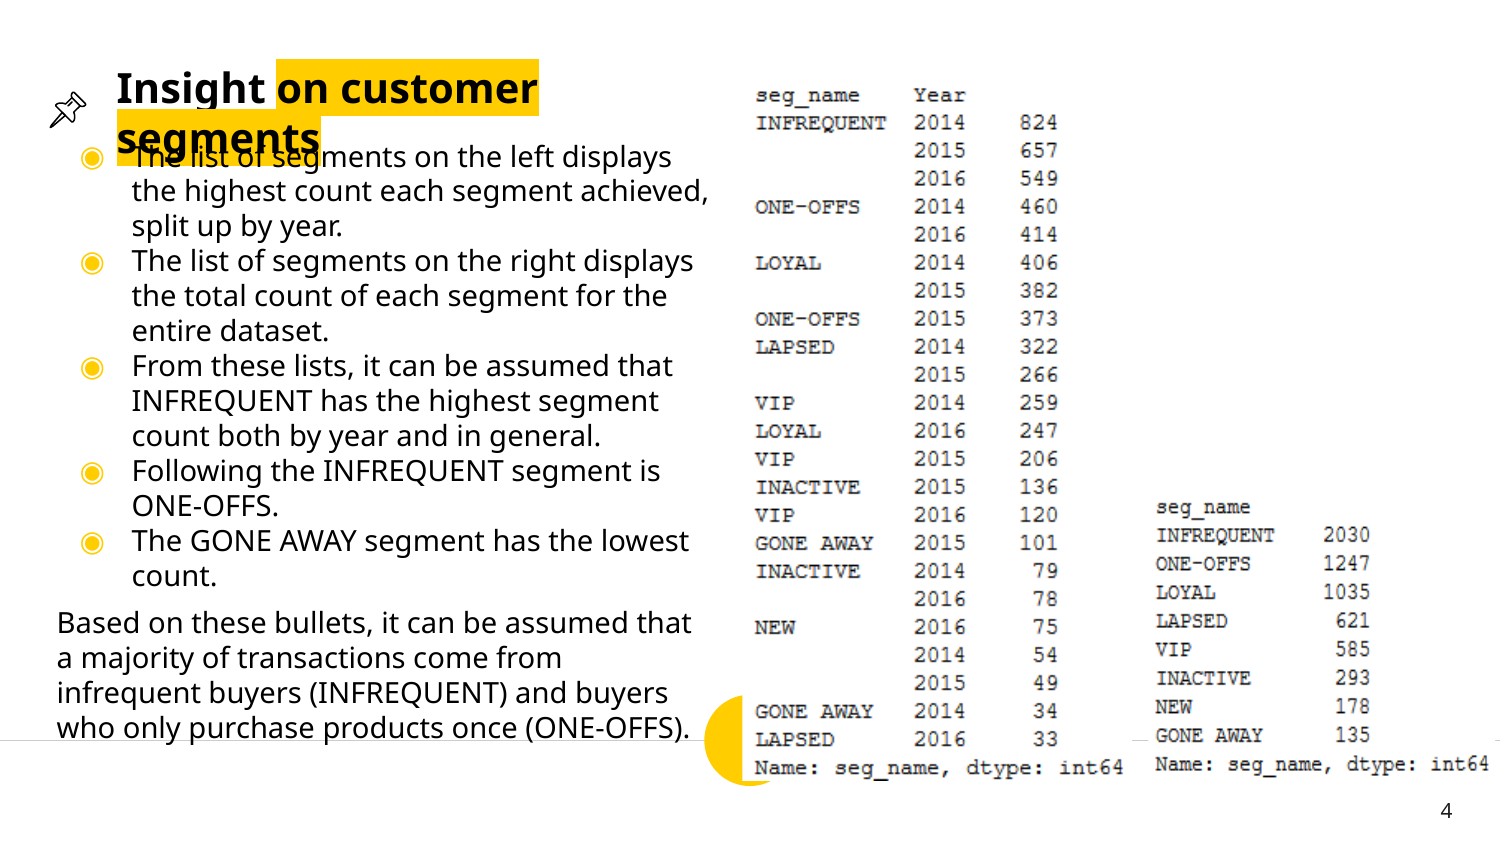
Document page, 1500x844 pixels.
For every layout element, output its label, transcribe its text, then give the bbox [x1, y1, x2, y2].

list The list of segments on the left displays the highest count each segment achieved, split up by year. The list of segments on the right displays the total count of each segment for the entire dataset. From these lists, it can be assumed that INFREQUENT has the highest segment count both by year and in general. Following the INFREQUENT segment is ONE-OFFS. The GONE AWAY segment has the lowest count. Based on these bullets, it can be assumed that a majority of transactions come from infrequent buyers (INFREQUENT) and buyers who only purchase products once (ONE-OFFS). [41, 122, 730, 710]
slide_number ‹#› [1401, 789, 1492, 844]
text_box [49, 91, 86, 128]
picture [1148, 490, 1496, 781]
title Insight on customer segments [101, 76, 738, 148]
picture [742, 82, 1133, 781]
